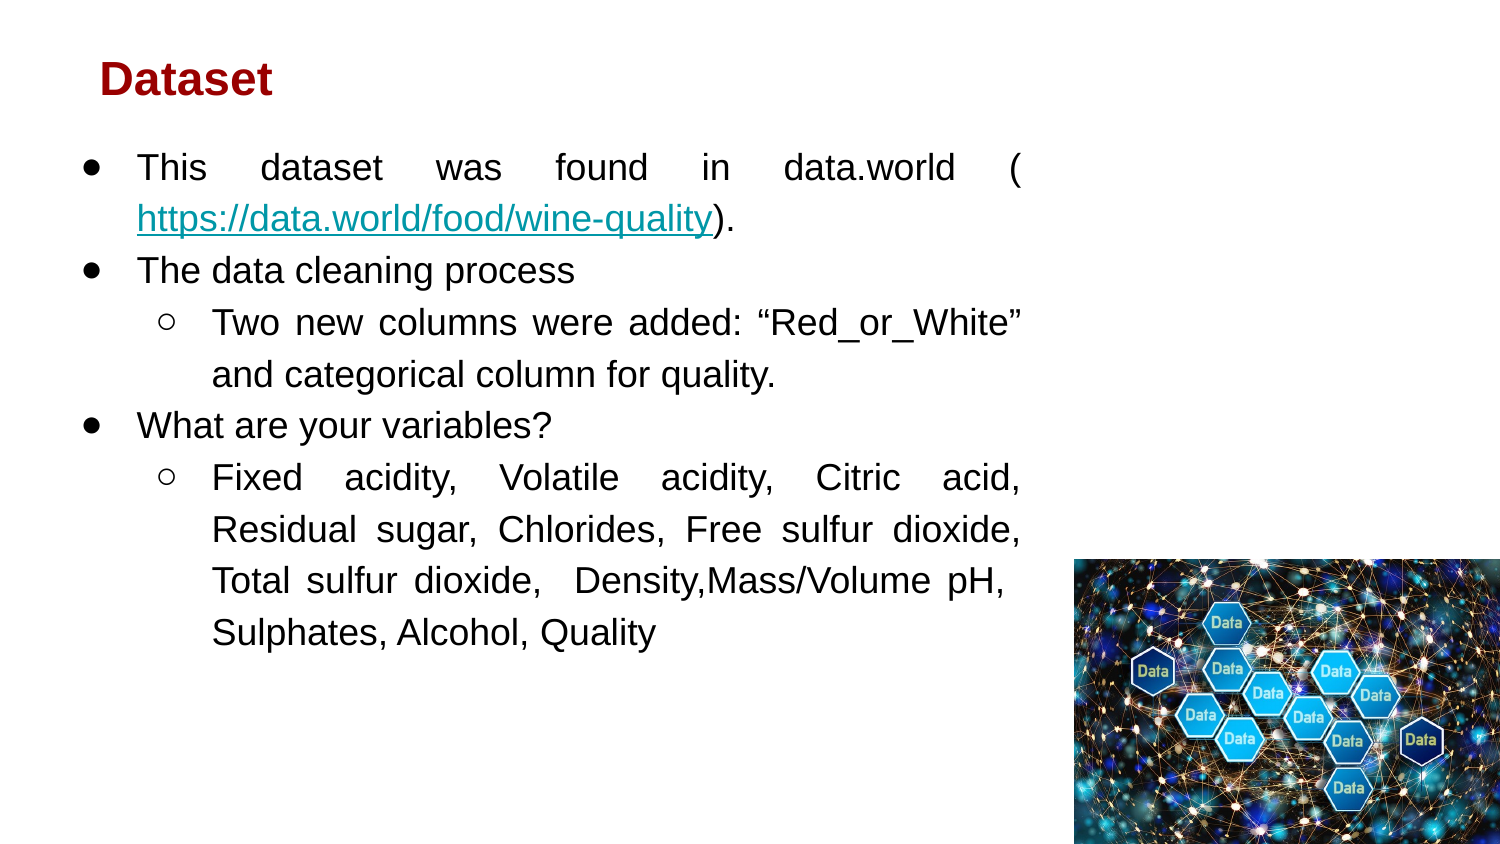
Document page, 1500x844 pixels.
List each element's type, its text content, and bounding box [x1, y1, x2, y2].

title Dataset [84, 33, 1346, 121]
list This dataset was found in data.world (https://data.world/food/wine-quality). The data cleaning process Two new columns were added: “Red_or_White” and categorical column for quality. What are your variables? Fixed acidity, Volatile acidity, Citric acid, Residual sugar, Chlorides, Free sulfur dioxide, Total sulfur dioxide, Density,Mass/Volume pH, Sulphates, Alcohol, Quality [46, 120, 1037, 800]
picture [1074, 559, 1500, 844]
